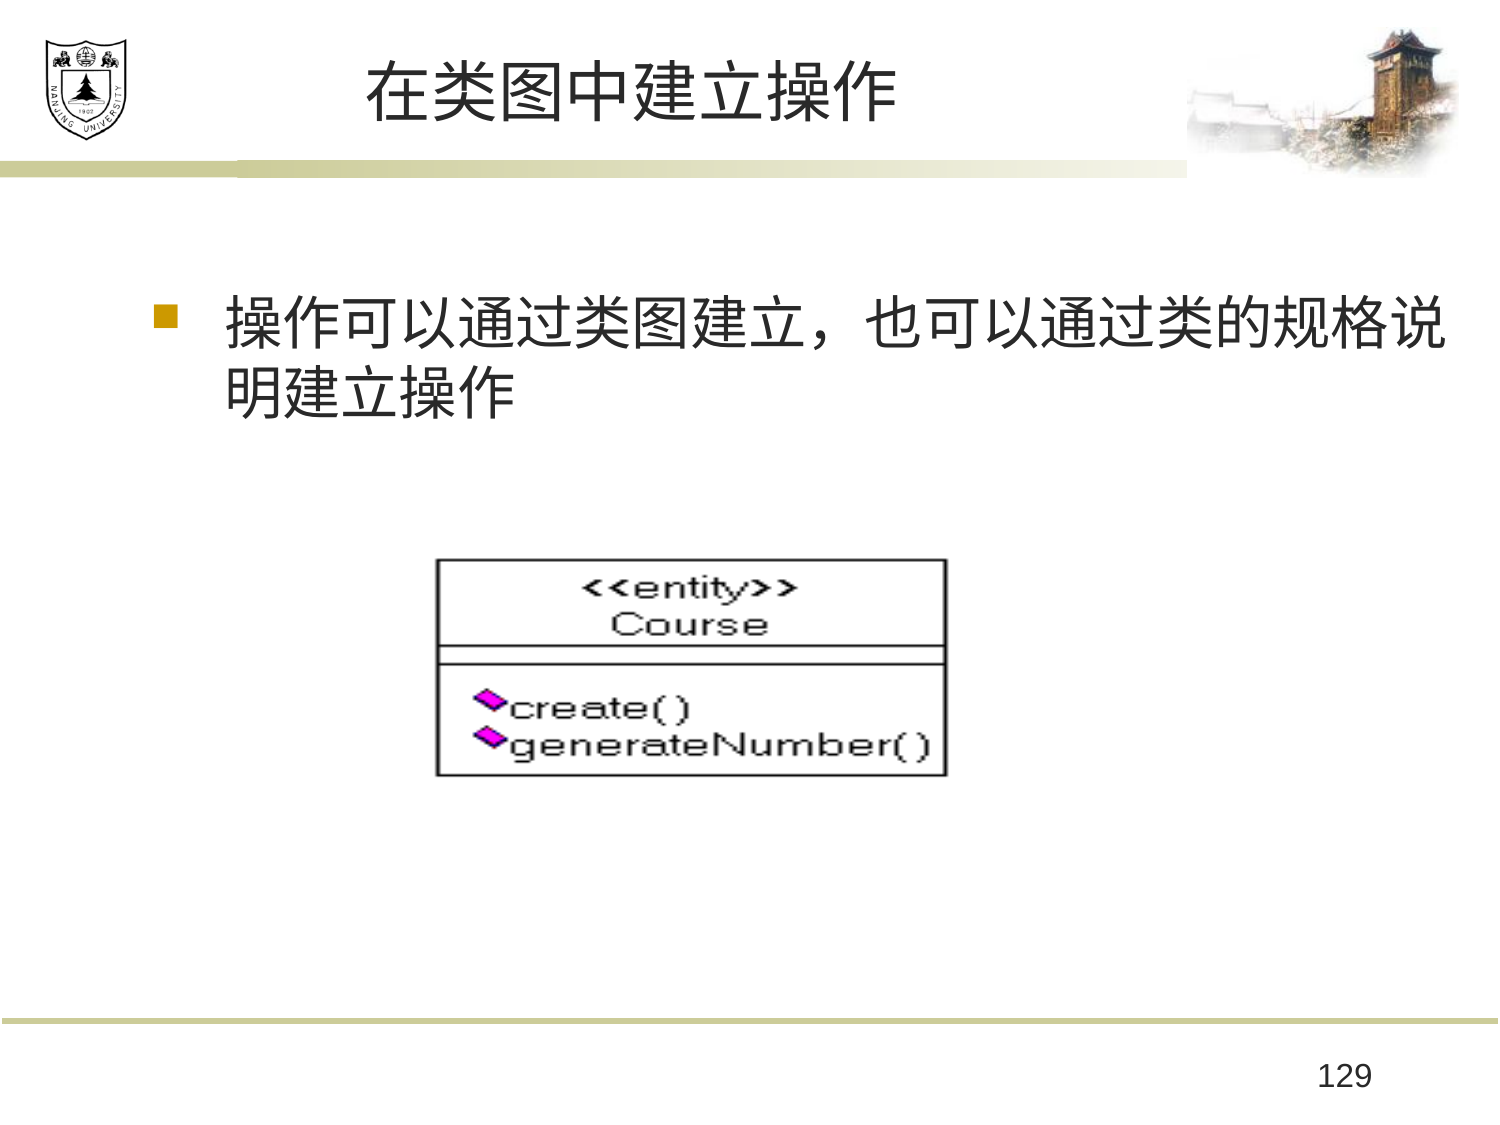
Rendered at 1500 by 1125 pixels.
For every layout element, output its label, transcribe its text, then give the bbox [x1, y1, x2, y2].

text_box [287, 467, 1163, 886]
list 操作可以通过类图建立，也可以通过类的规格说明建立操作 [135, 278, 1469, 428]
picture [41, 36, 131, 143]
title 在类图中建立操作 [171, 42, 1093, 138]
picture [1187, 27, 1459, 178]
slide_number 129 [1234, 1046, 1388, 1107]
picture [2, 1018, 1498, 1024]
